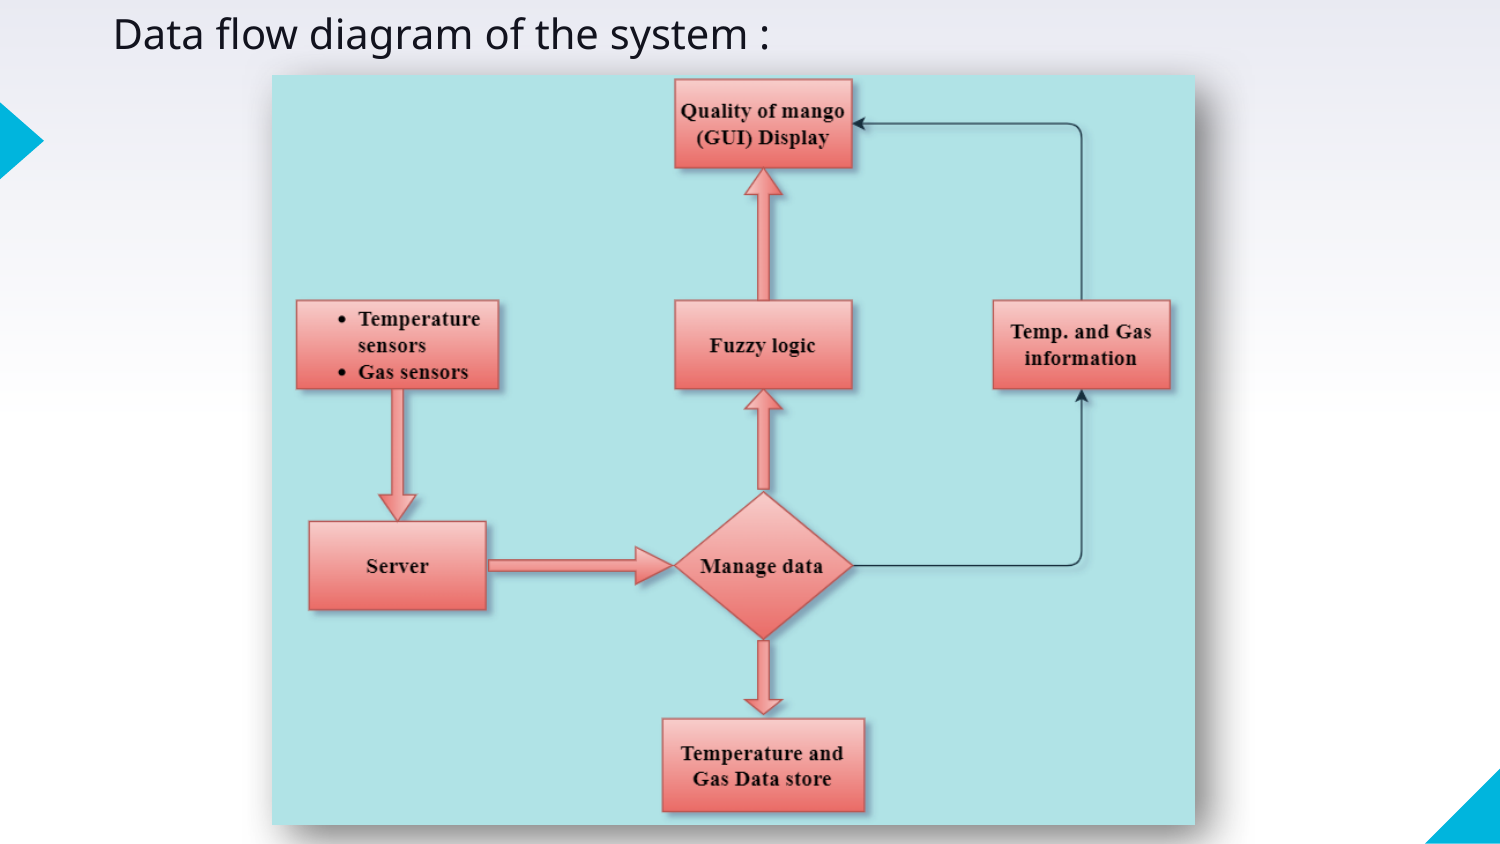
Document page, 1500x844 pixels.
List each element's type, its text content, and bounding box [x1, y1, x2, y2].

picture [272, 75, 1195, 825]
title Data flow diagram of the system : [112, 0, 1462, 58]
